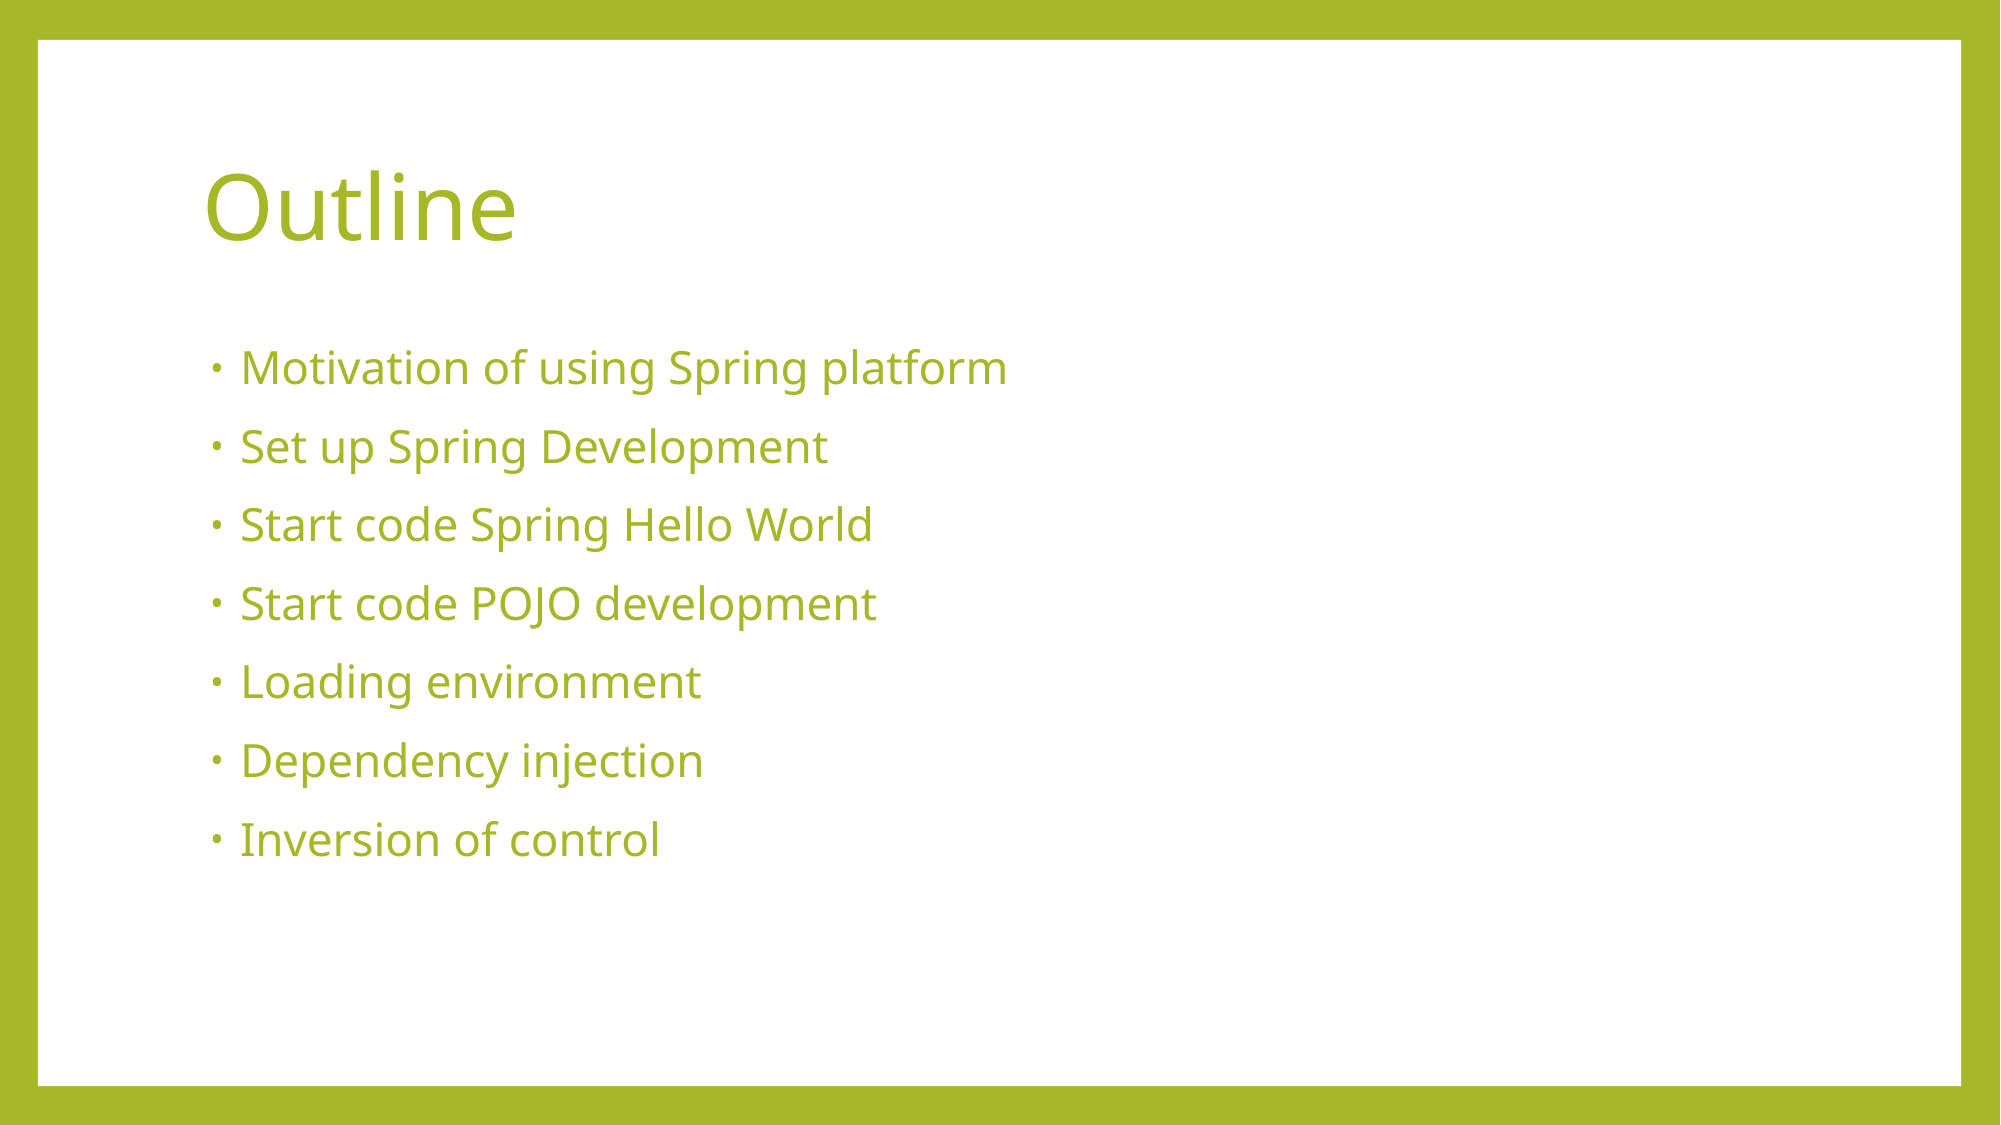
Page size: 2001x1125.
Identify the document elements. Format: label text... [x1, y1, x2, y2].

title Outline [187, 99, 1808, 323]
list Motivation of using Spring platform Set up Spring Development Start code Spring Hello World Start code POJO development Loading environment Dependency injection Inversion of control [187, 337, 1808, 1000]
